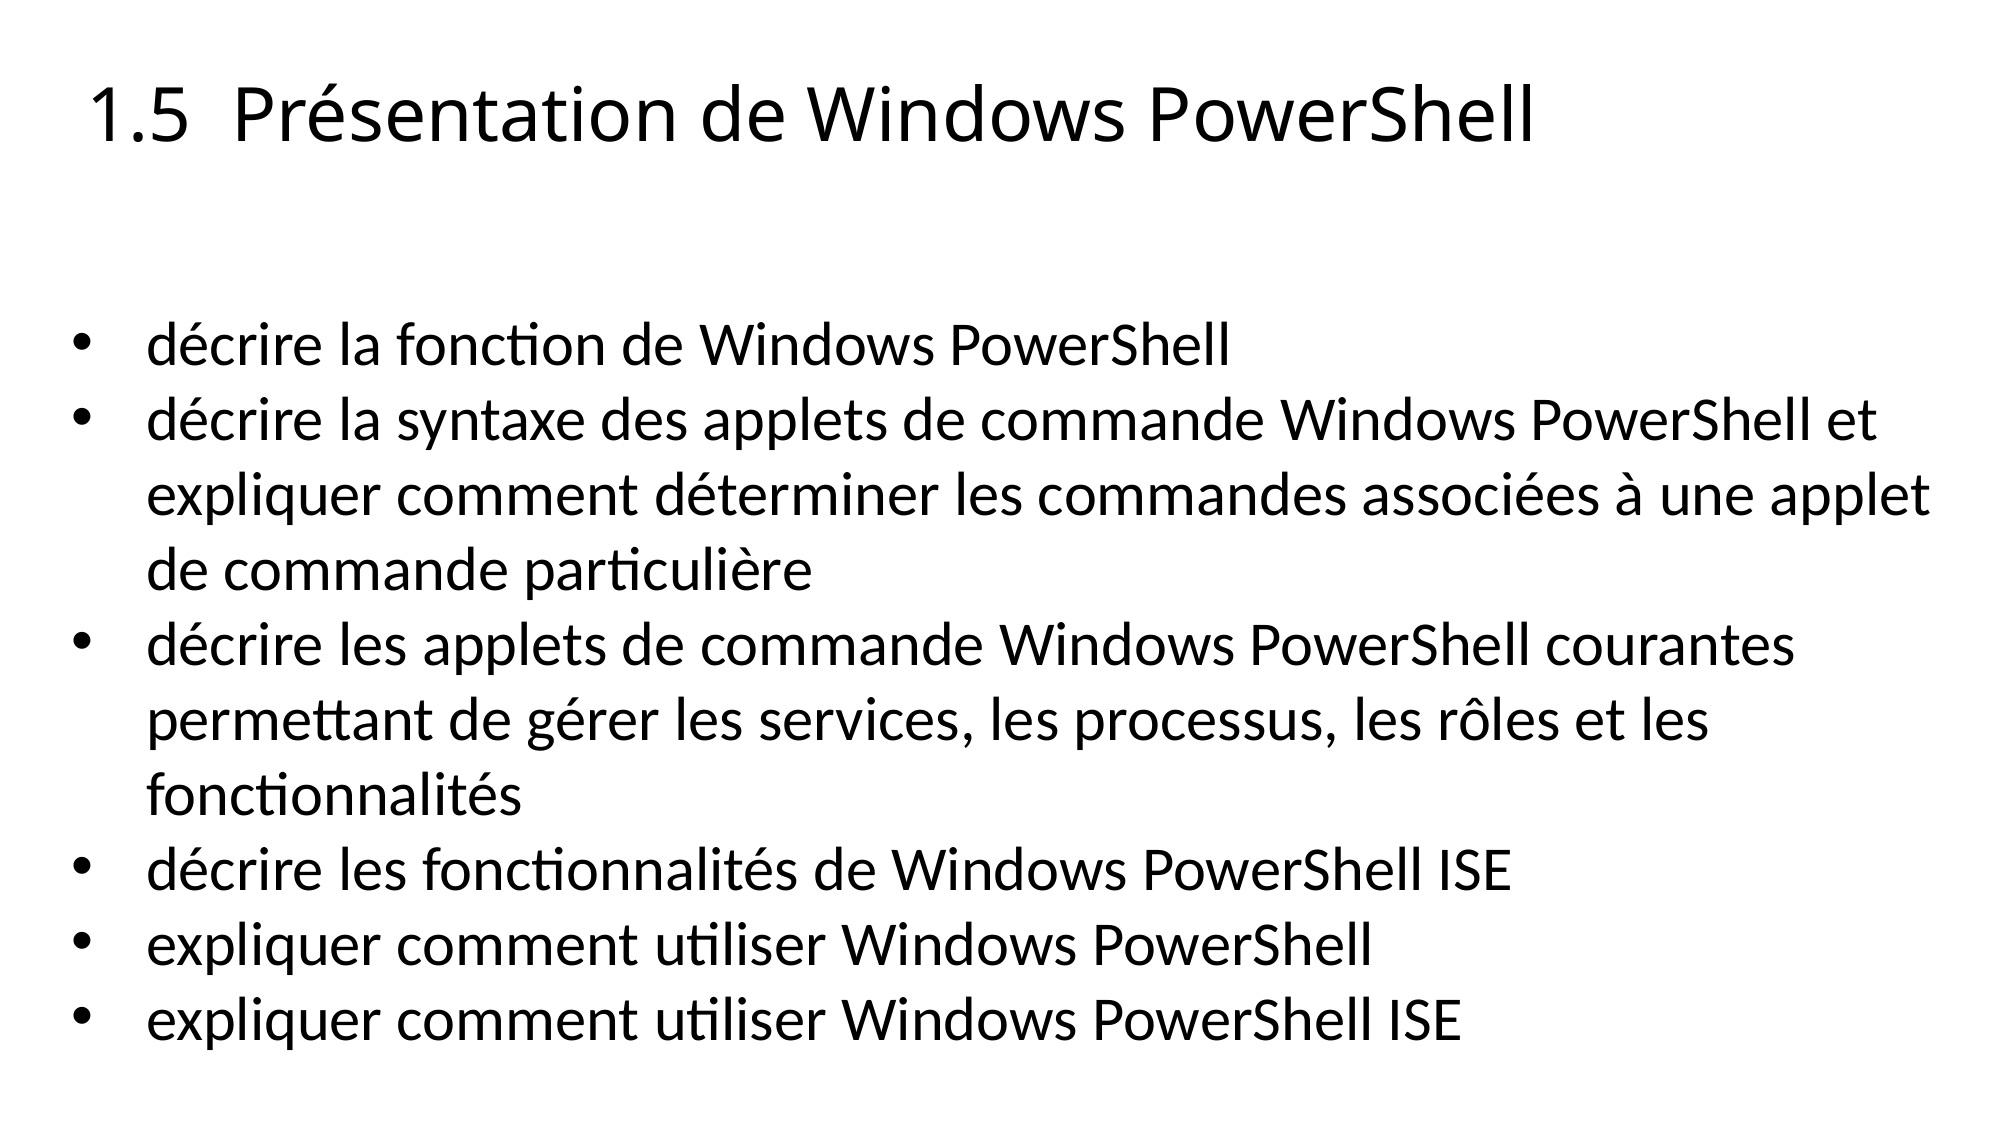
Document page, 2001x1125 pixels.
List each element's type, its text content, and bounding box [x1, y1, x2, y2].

text_box décrire la fonction de Windows PowerShell décrire la syntaxe des applets de commande Windows PowerShell et expliquer comment déterminer les commandes associées à une applet de commande particulière décrire les applets de commande Windows PowerShell courantes permettant de gérer les services, les processus, les rôles et les fonctionnalités décrire les fonctionnalités de Windows PowerShell ISE expliquer comment utiliser Windows PowerShell expliquer comment utiliser Windows PowerShell ISE [56, 295, 1959, 1060]
text_box 1.5 Présentation de Windows PowerShell [71, 59, 1959, 164]
